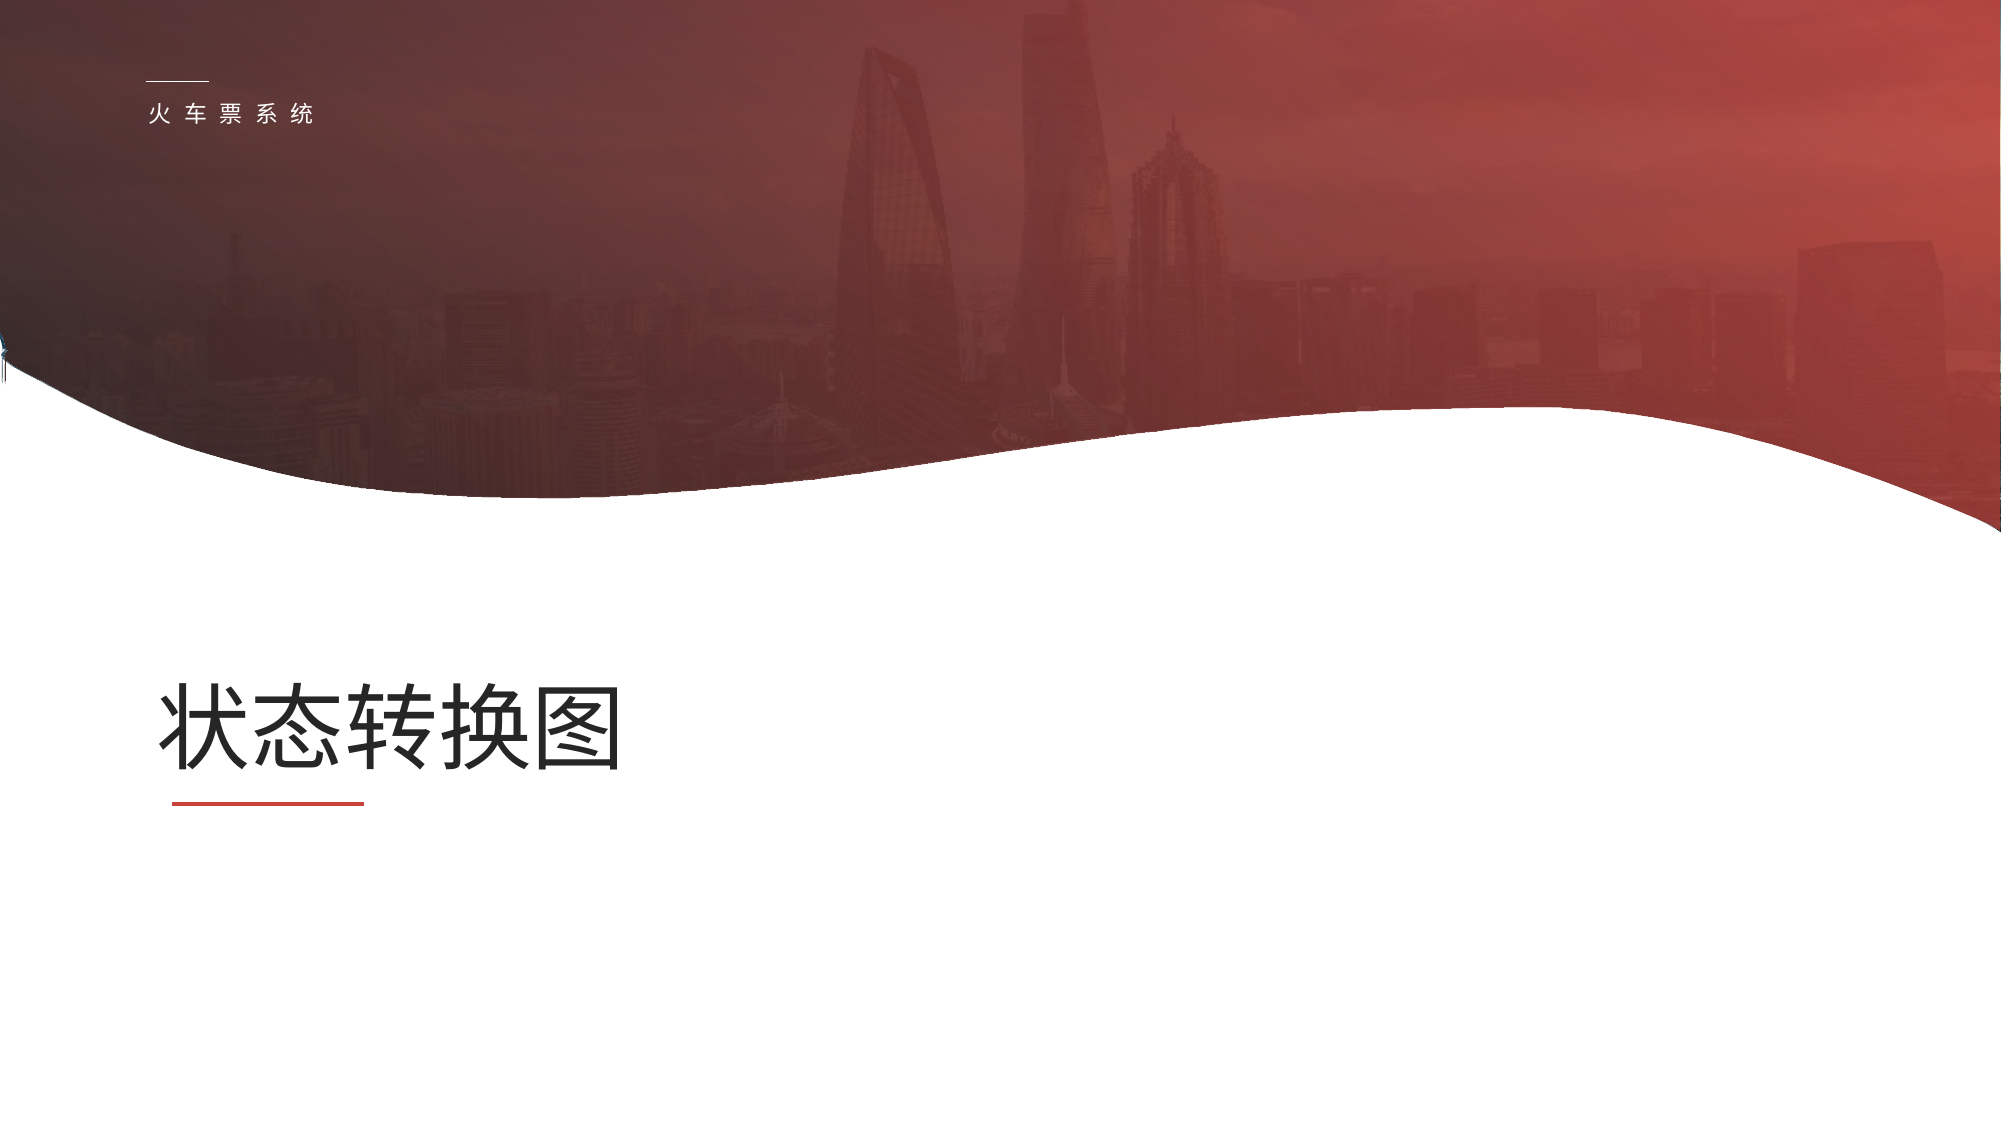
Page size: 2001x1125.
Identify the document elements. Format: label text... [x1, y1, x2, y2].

text_box [0, 0, 2000, 532]
text_box 火车票系统 [133, 92, 329, 135]
text_box [0, 338, 4, 384]
text_box 状态转换图 [142, 661, 1834, 1014]
